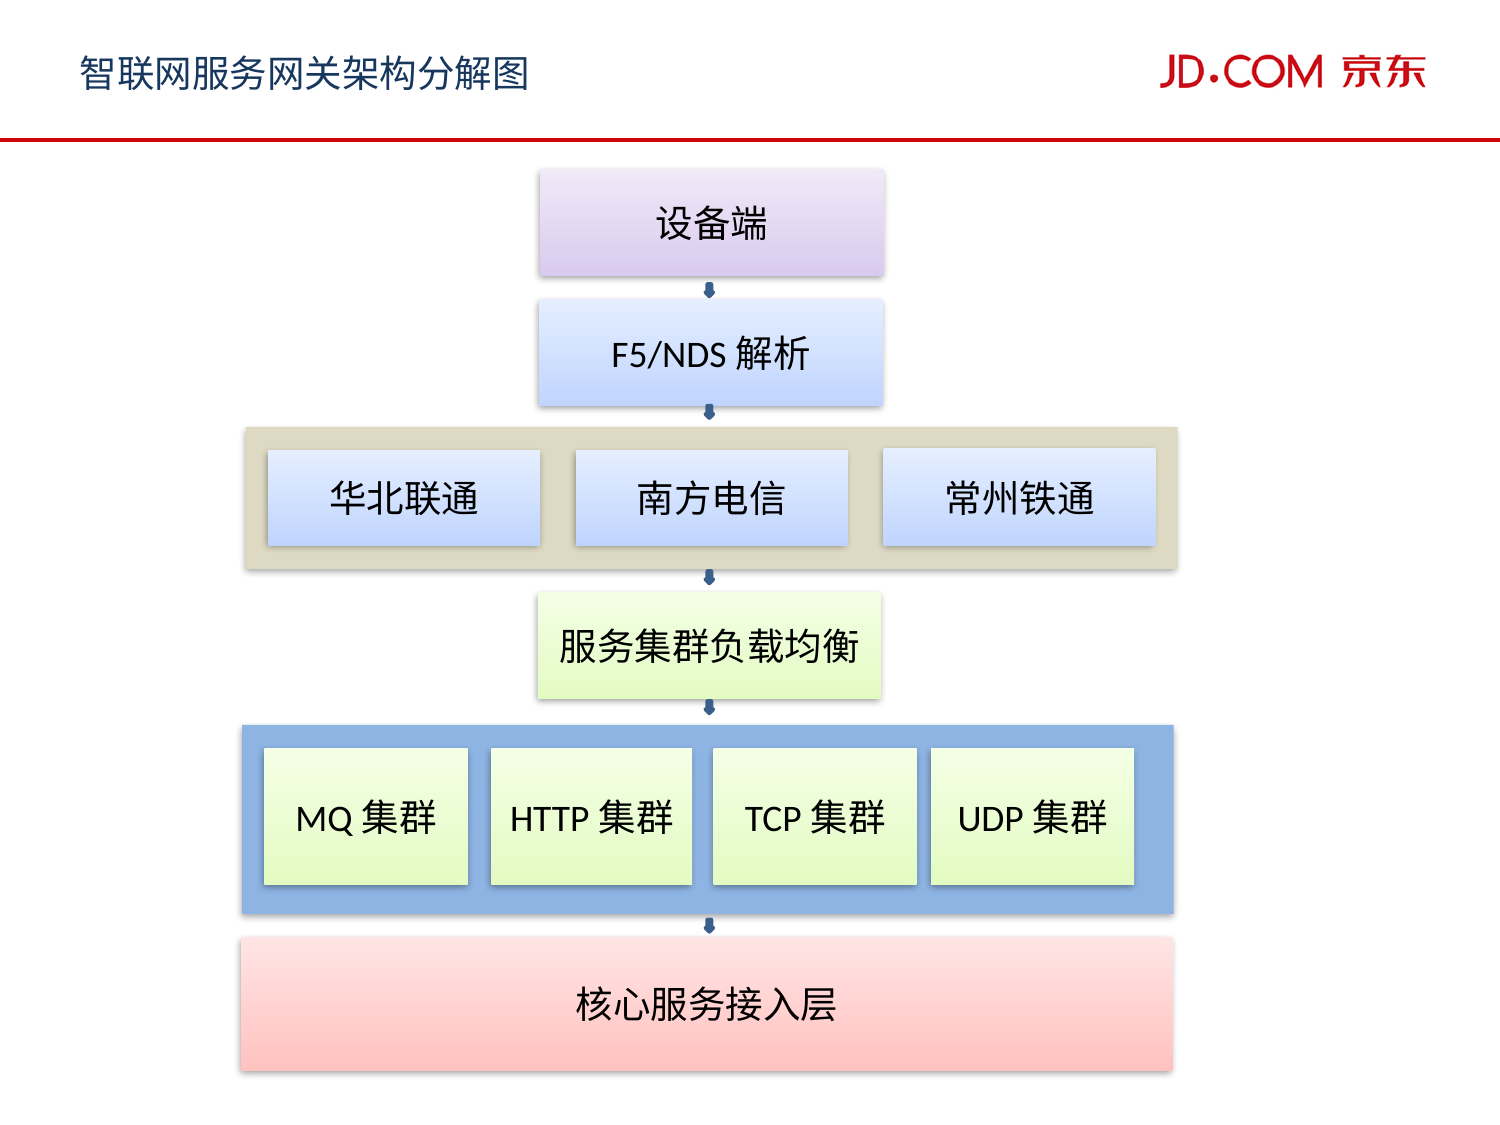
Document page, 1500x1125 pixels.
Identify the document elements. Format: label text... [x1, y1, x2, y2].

text_box 南方电信 [575, 450, 849, 546]
text_box [703, 403, 716, 420]
text_box HTTP集群 [491, 748, 693, 885]
text_box 核心服务接入层 [240, 937, 1173, 1071]
text_box TCP集群 [713, 748, 917, 885]
text_box [703, 282, 716, 299]
picture [0, 0, 1500, 1125]
text_box 常州铁通 [883, 448, 1156, 546]
text_box 华北联通 [268, 450, 541, 546]
text_box 设备端 [539, 169, 884, 277]
text_box 智联网服务网关架构分解图 [64, 42, 951, 120]
text_box MQ集群 [264, 748, 468, 885]
text_box F5/NDS解析 [538, 299, 883, 407]
text_box [703, 569, 716, 586]
text_box [703, 917, 716, 934]
text_box 服务集群负载均衡 [537, 592, 882, 699]
text_box [241, 724, 1174, 915]
text_box UDP集群 [930, 748, 1135, 885]
text_box [245, 426, 1179, 570]
